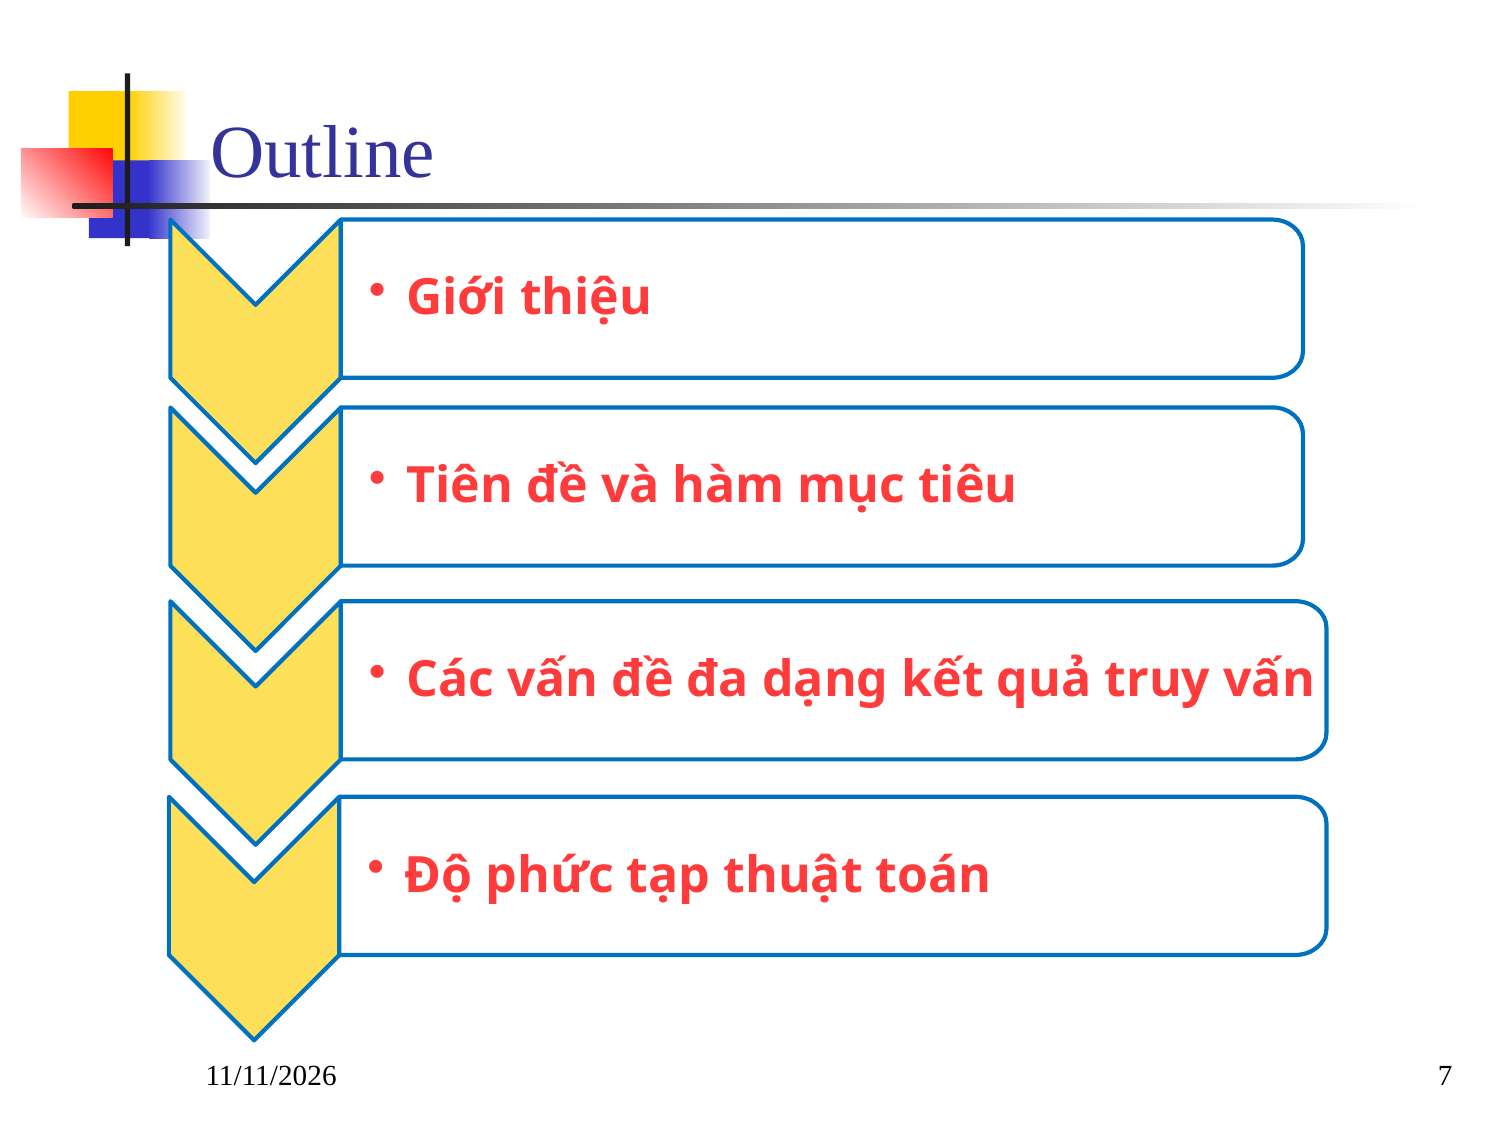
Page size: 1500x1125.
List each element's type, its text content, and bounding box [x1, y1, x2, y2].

text_box Các vấn đề đa dạng kết quả truy vấn [338, 599, 1329, 762]
text_box Độ phức tạp thuật toán [337, 794, 1329, 958]
text_box [168, 217, 342, 466]
slide_number 7 [1154, 1023, 1468, 1100]
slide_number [190, 1023, 504, 1100]
title Outline [195, 35, 1468, 200]
text_box Tiên đề và hàm mục tiêu [338, 405, 1306, 568]
text_box [166, 794, 340, 1043]
text_box [168, 599, 342, 847]
text_box [168, 405, 342, 654]
text_box Giới thiệu [338, 217, 1306, 380]
